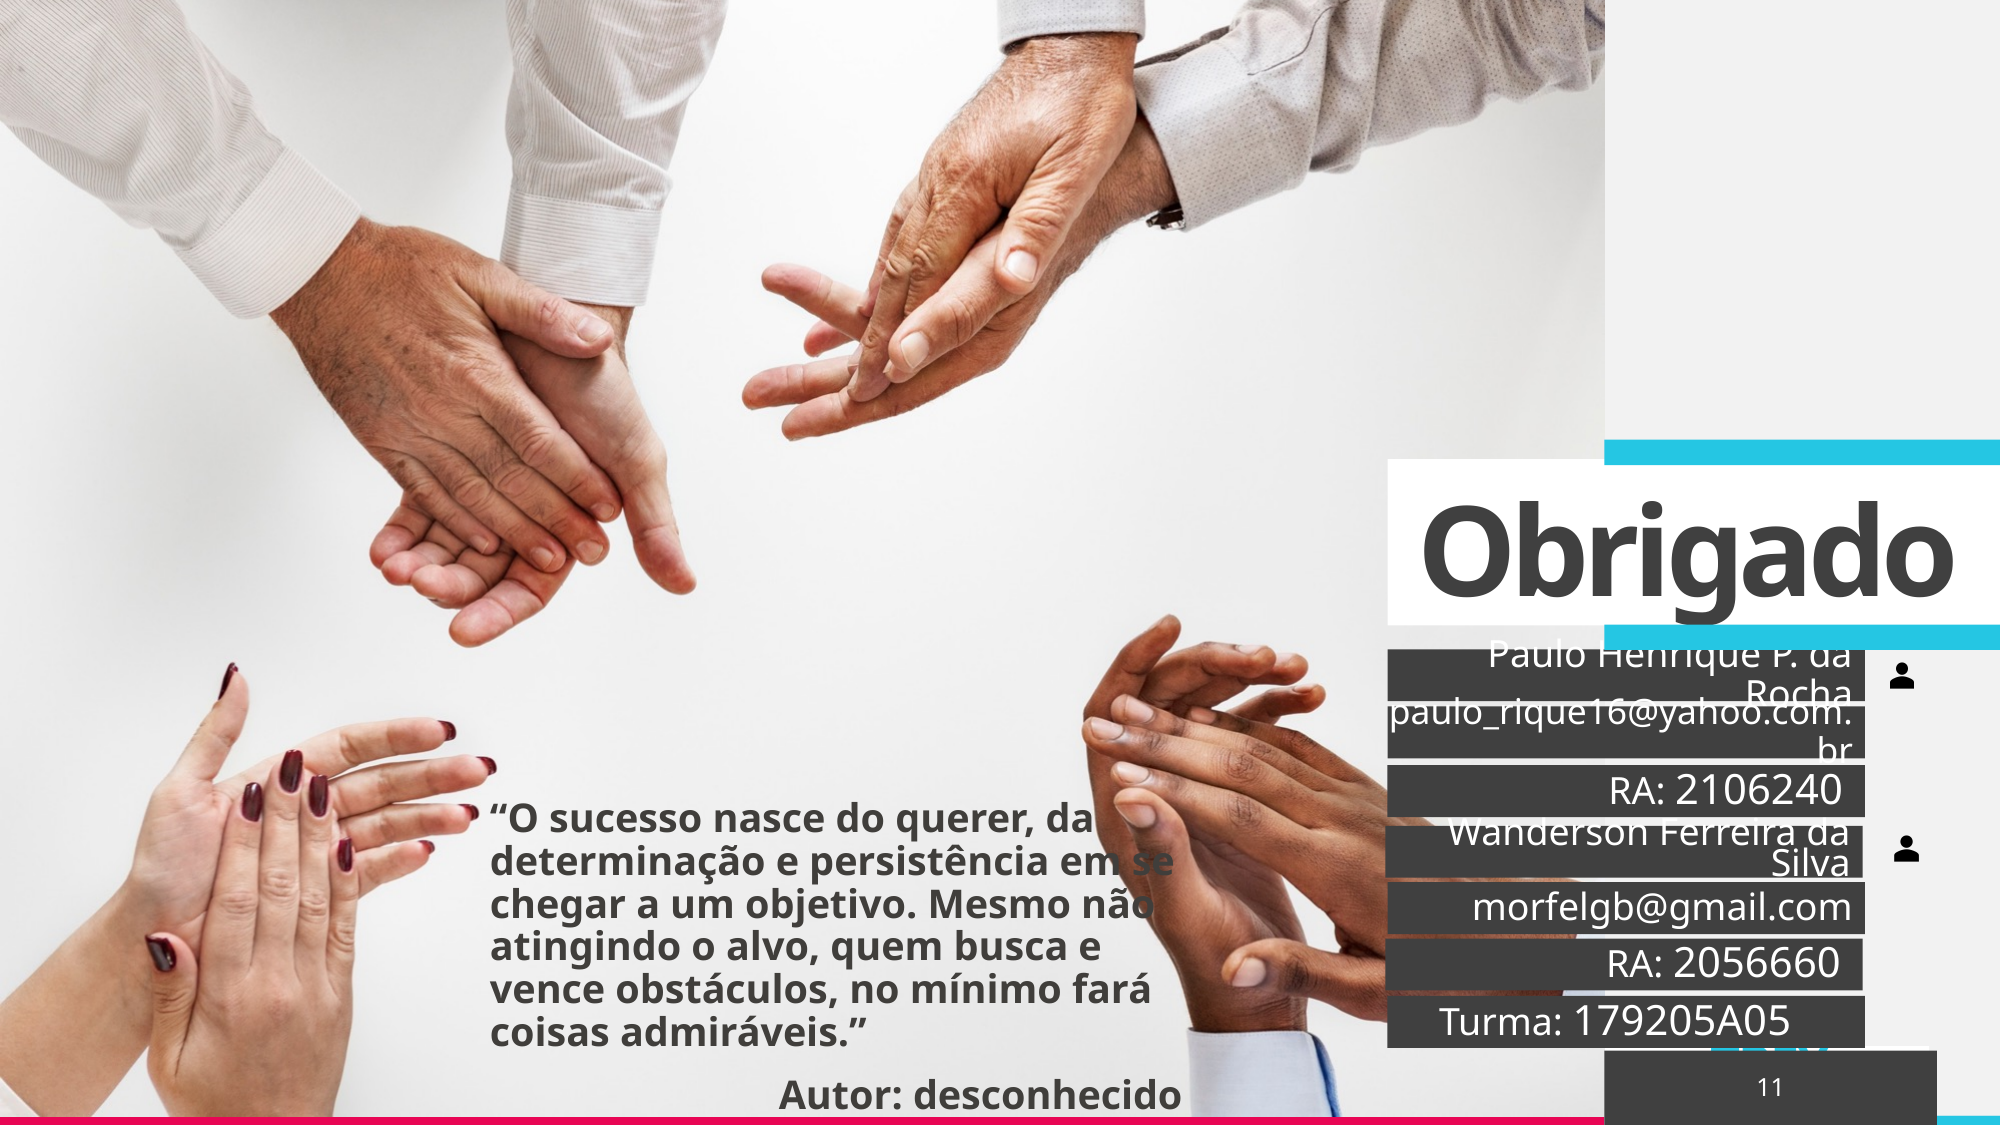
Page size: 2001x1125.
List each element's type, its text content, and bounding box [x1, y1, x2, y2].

picture [0, 0, 1605, 1117]
list Paulo Henrique P. da Rocha [1605, 651, 1865, 702]
text_box “O sucesso nasce do querer, da determinação e persistência em se chegar a um objetivo. Mesmo não atingindo o alvo, quem busca e vence obstáculos, no mínimo fará coisas admiráveis.” Autor: desconhecido [475, 1117, 1198, 1125]
text_box RA: 2106240 [1605, 765, 1865, 818]
list Wanderson Ferreira da Silva [1605, 825, 1863, 878]
list paulo_rique16@yahoo.com.br [1605, 706, 1865, 759]
slide_number 11 [1604, 1050, 1937, 1125]
text_box RA: 2056660 [1605, 938, 1863, 991]
picture [1888, 830, 1925, 867]
text_box [1605, 624, 2000, 651]
text_box Turma: 179205A05 [1605, 995, 1865, 1048]
list morfelgb@gmail.com [1605, 882, 1865, 935]
picture [1884, 657, 1920, 694]
text_box [1605, 439, 2000, 466]
title Obrigado [1605, 466, 2000, 624]
